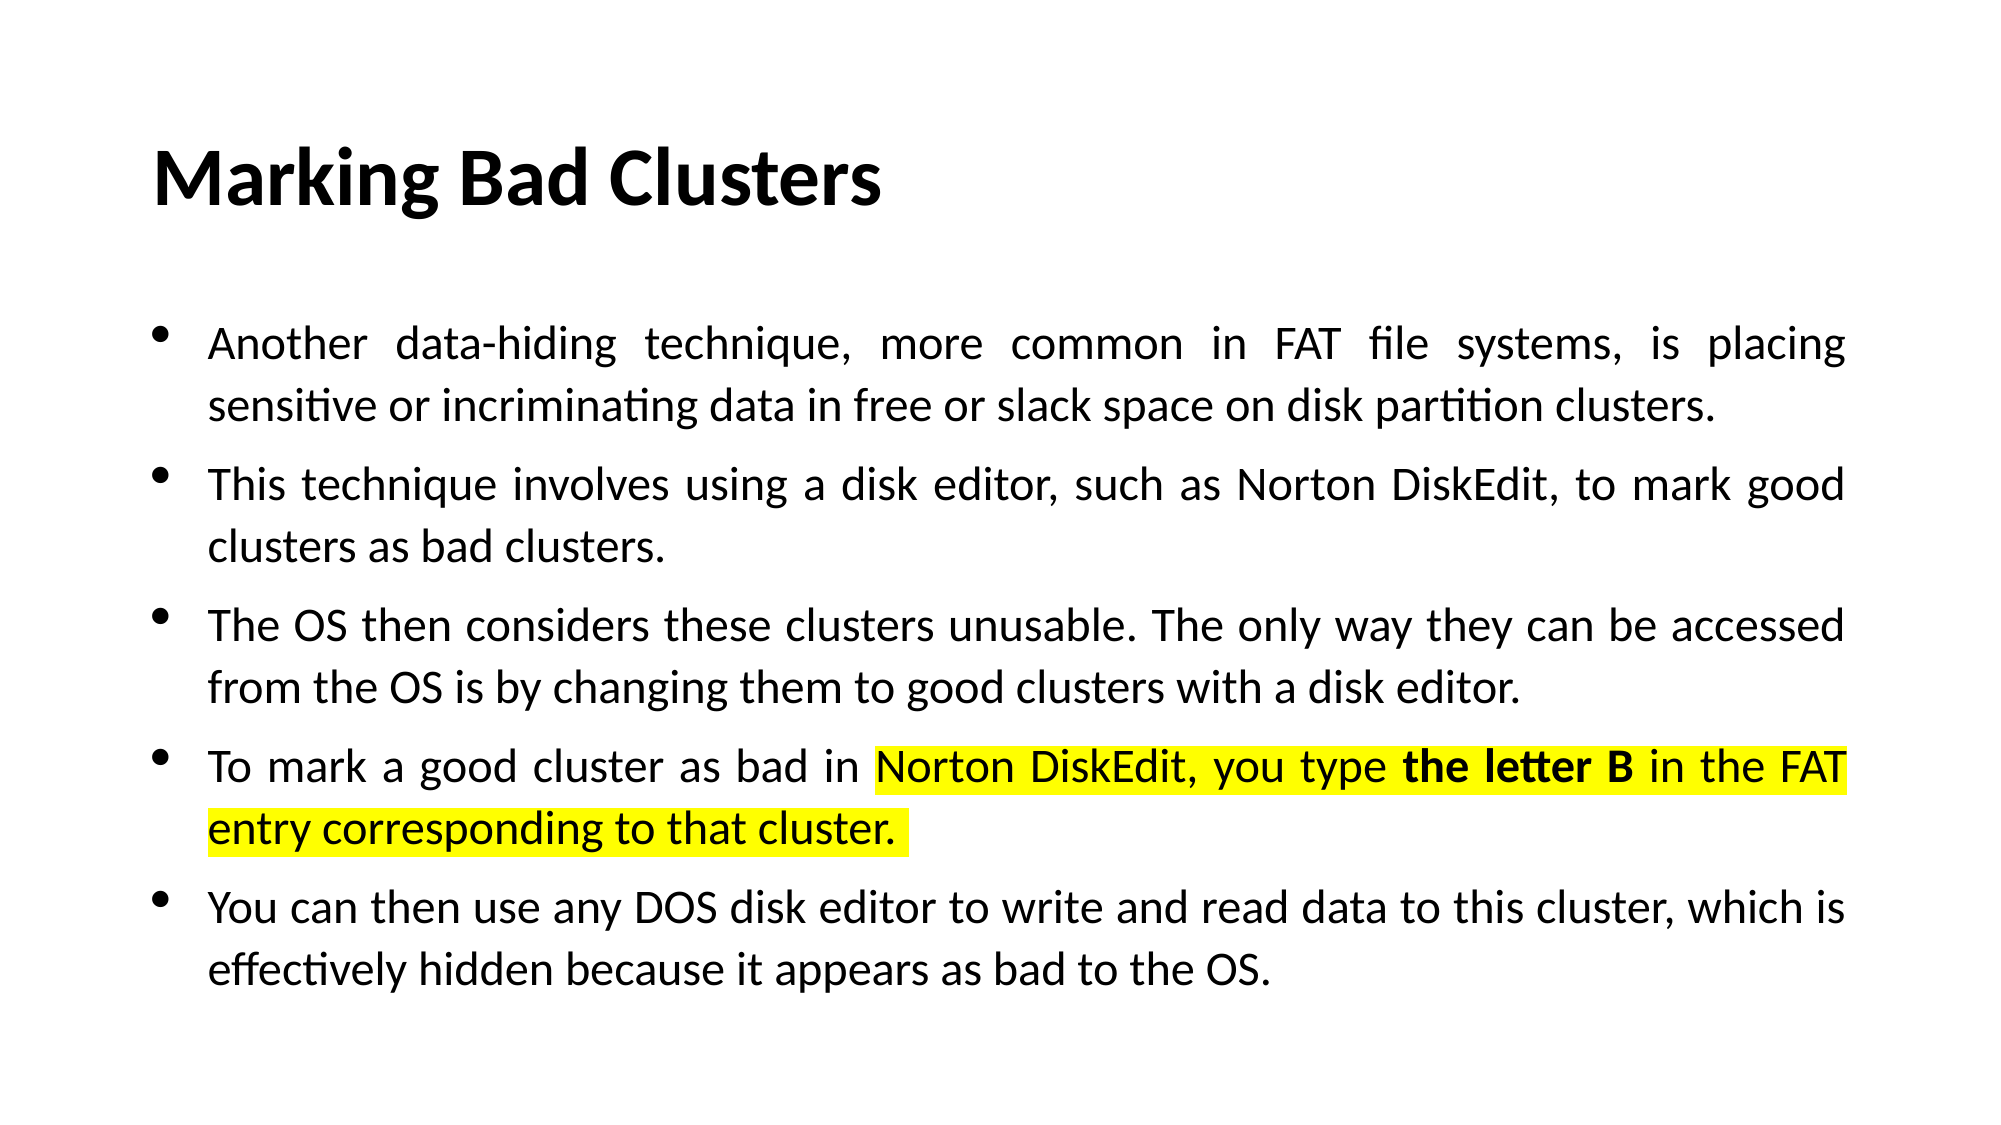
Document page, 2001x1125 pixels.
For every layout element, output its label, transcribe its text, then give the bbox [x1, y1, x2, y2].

title Marking Bad Clusters [137, 59, 1863, 278]
list Another data-hiding technique, more common in FAT file systems, is placing sensitive or incriminating data in free or slack space on disk partition clusters. This technique involves using a disk editor, such as Norton DiskEdit, to mark good clusters as bad clusters. The OS then considers these clusters unusable. The only way they can be accessed from the OS is by changing them to good clusters with a disk editor. To mark a good cluster as bad in Norton DiskEdit, you type the letter B in the FAT entry corresponding to that cluster. You can then use any DOS disk editor to write and read data to this cluster, which is effectively hidden because it appears as bad to the OS. [137, 299, 1863, 1014]
